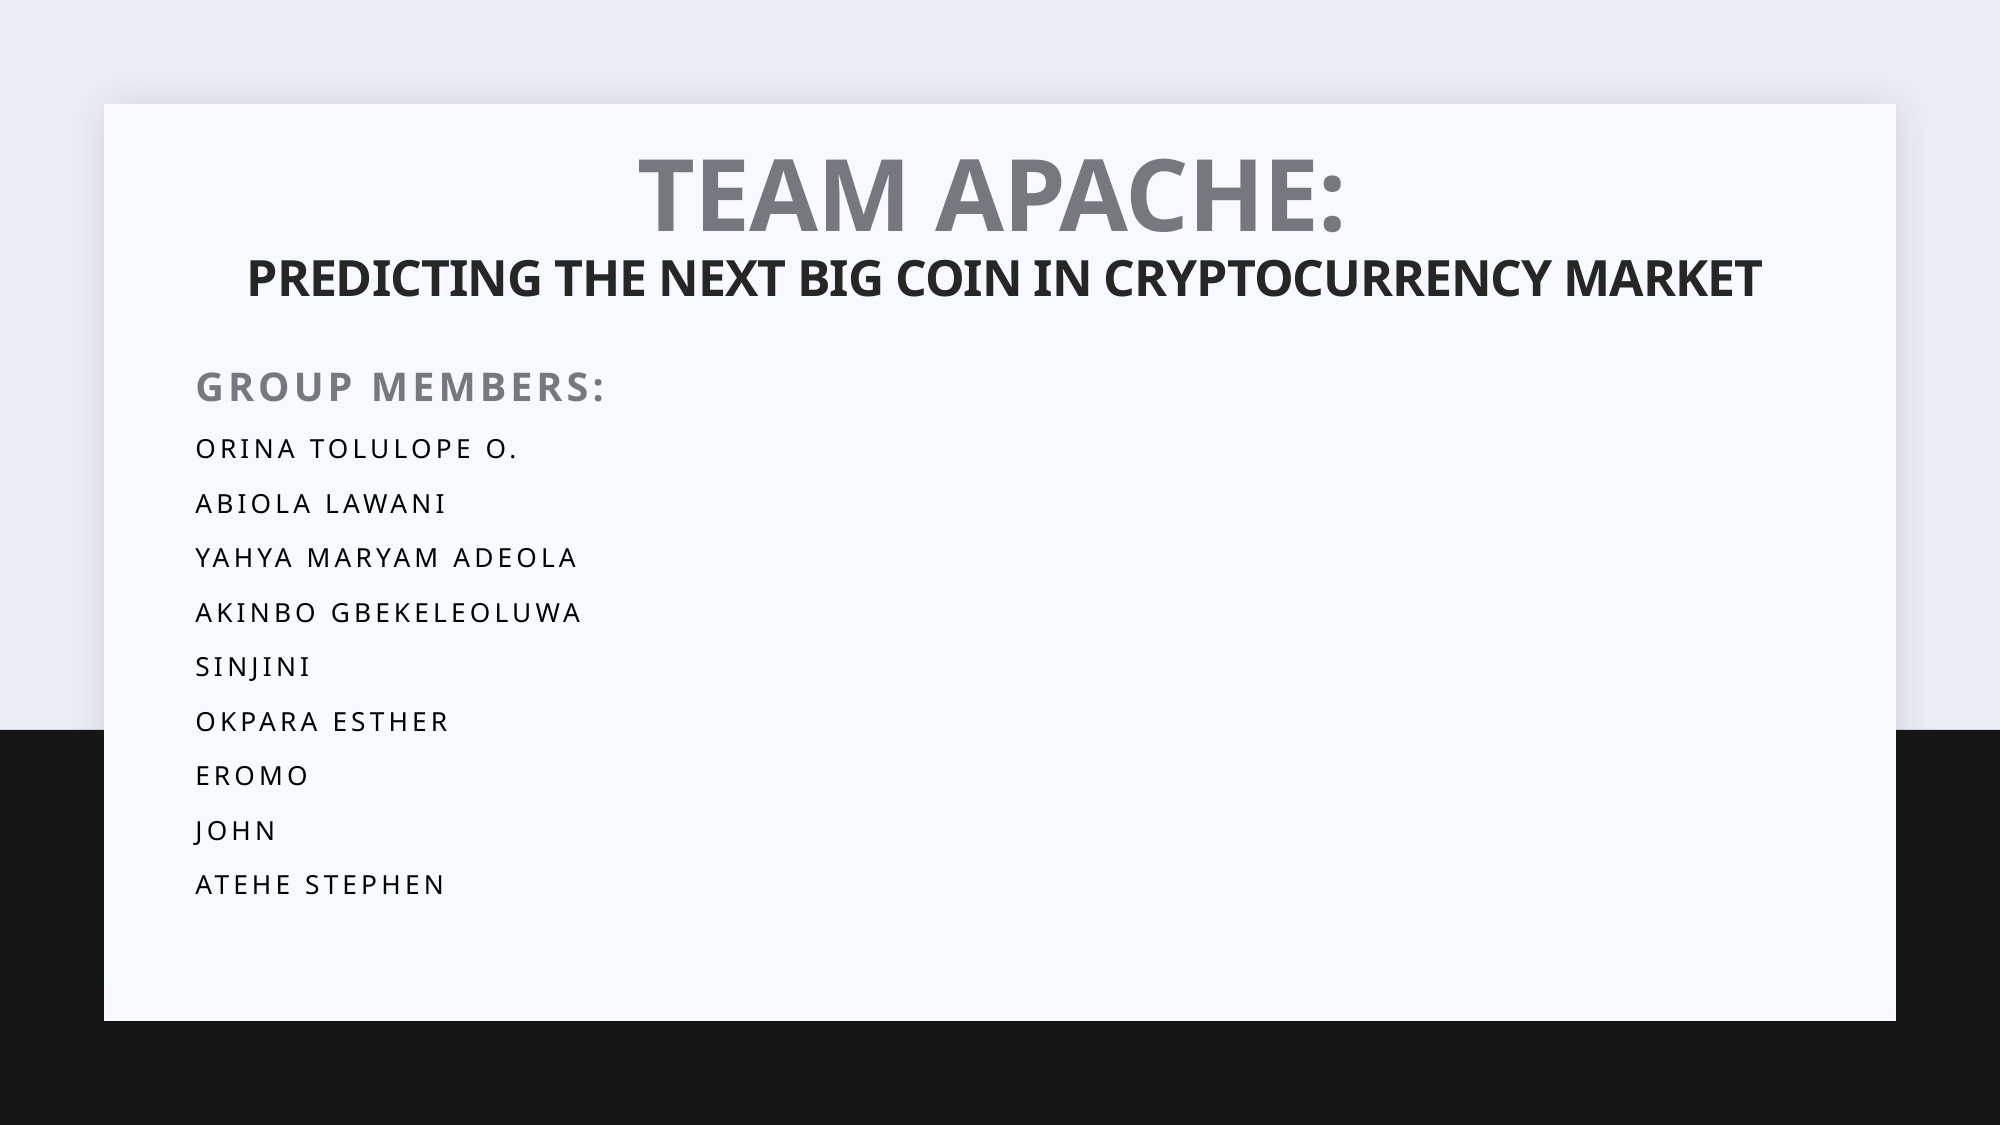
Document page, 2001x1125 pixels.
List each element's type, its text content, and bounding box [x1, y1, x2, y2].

subtitle Group Members: ORINA TOLULOPE O. ABIOLA LAWANI YAHYA MARYAM ADEOLA AKINBO GBEKELEOLUWA SINJINI OKPARA ESTHER EROMO JOHN ATEHE STEPHEN [180, 354, 1348, 913]
title team APACHE: Predicting the next big coin in cryptocurrency market [180, 124, 1830, 315]
